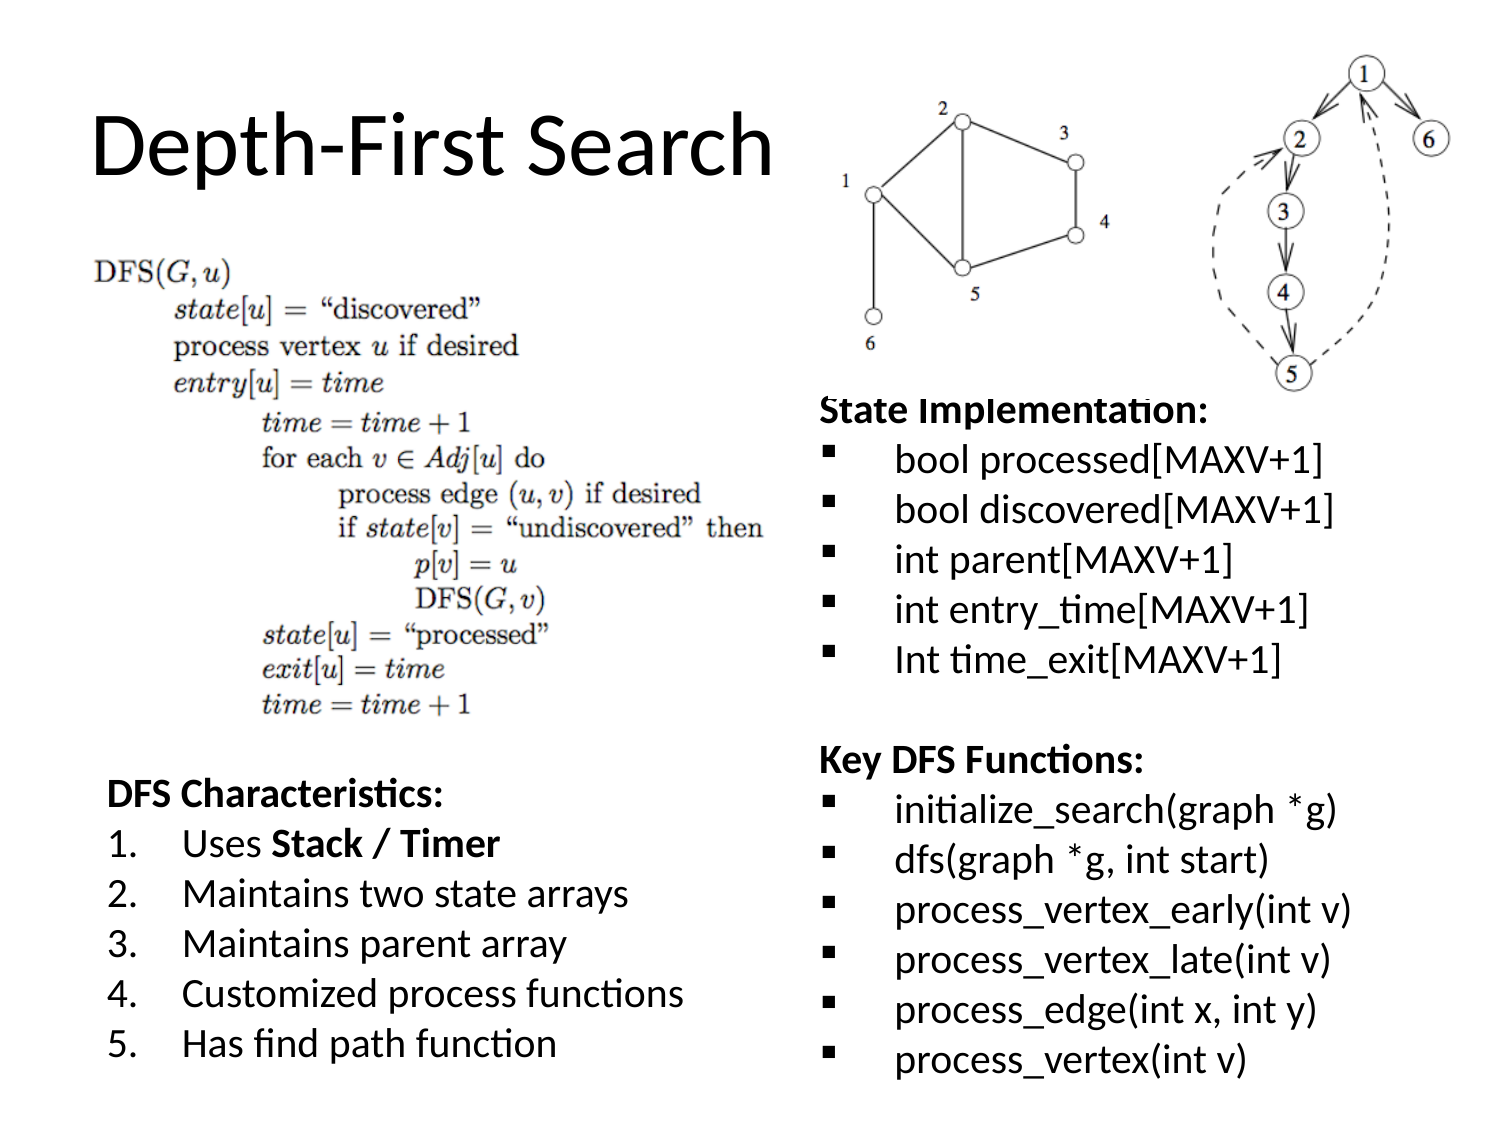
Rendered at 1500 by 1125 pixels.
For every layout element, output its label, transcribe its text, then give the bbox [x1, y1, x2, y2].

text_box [804, 44, 1460, 1097]
text_box DFS Characteristics: Uses Stack / Timer Maintains two state arrays Maintains parent array Customized process functions Has find path function [92, 757, 732, 1073]
title Depth-First Search [75, 45, 802, 233]
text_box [67, 248, 799, 726]
